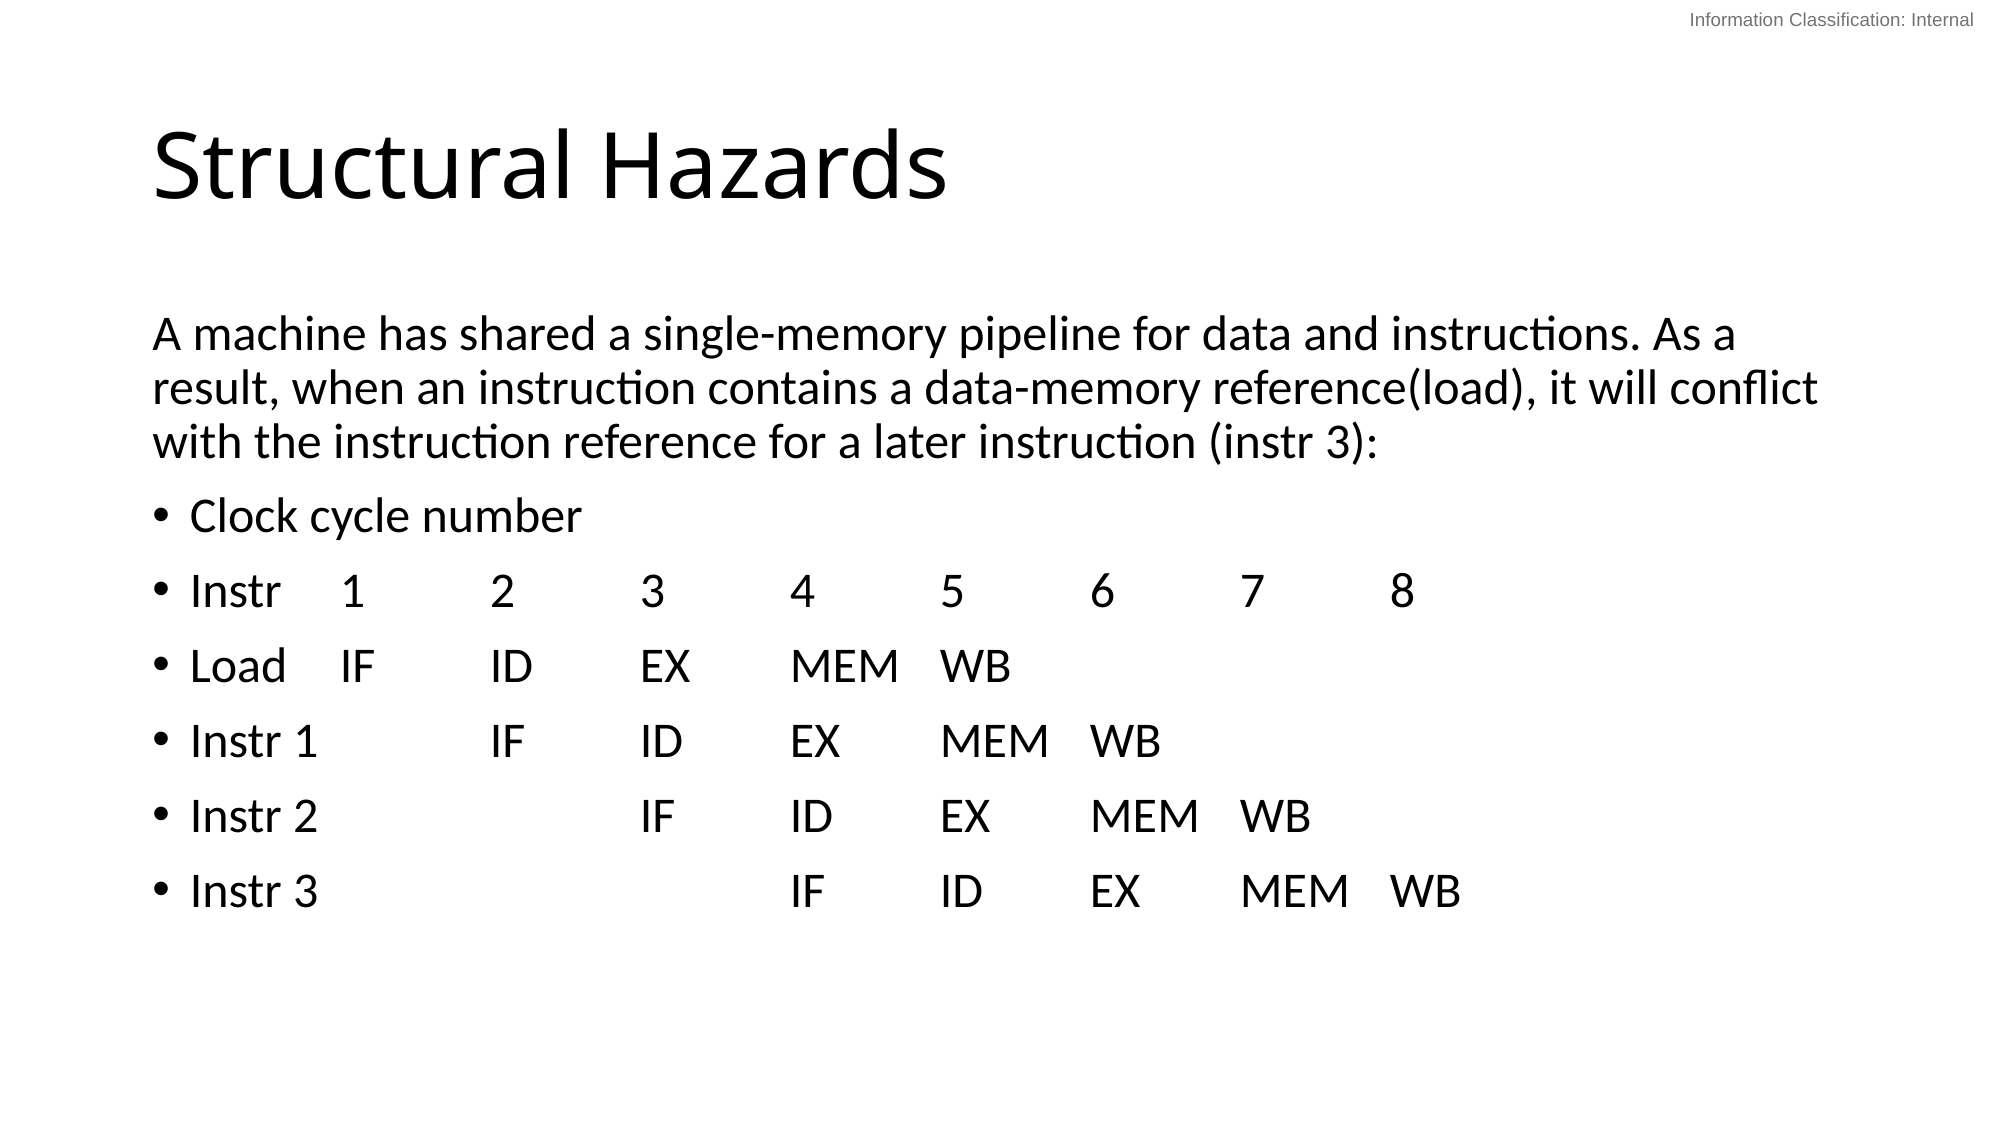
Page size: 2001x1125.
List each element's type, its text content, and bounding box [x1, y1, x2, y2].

list A machine has shared a single-memory pipeline for data and instructions. As a result, when an instruction contains a data-memory reference(load), it will conflict with the instruction reference for a later instruction (instr 3): Clock cycle number Instr 1 2 3 4 5 6 7 8 Load IF ID EX MEM WB Instr 1 IF ID EX MEM WB Instr 2 IF ID EX MEM WB Instr 3 IF ID EX MEM WB [137, 299, 1863, 1014]
title Structural Hazards [137, 59, 1863, 278]
